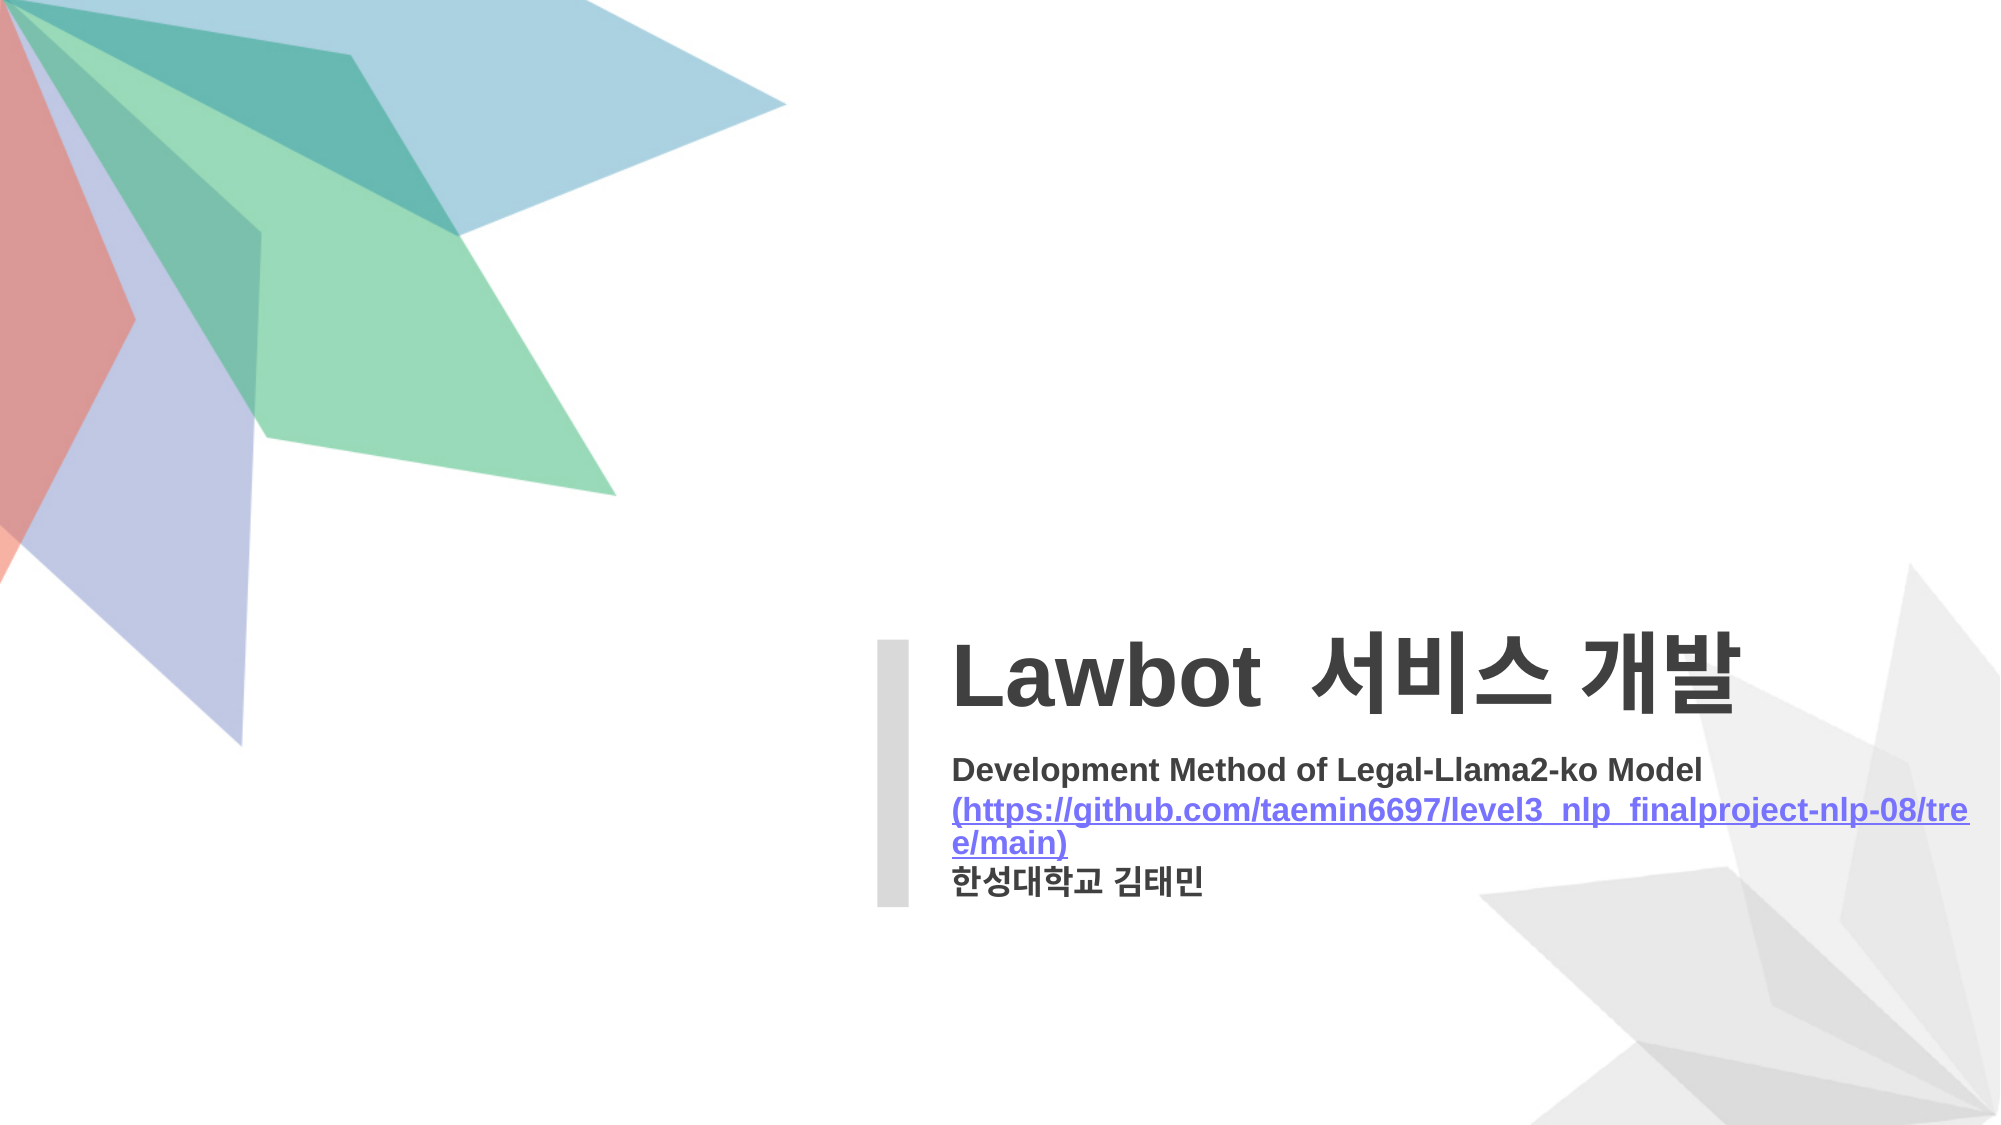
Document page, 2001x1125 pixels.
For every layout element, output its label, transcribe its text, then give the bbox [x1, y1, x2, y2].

text_box [876, 638, 910, 909]
text_box Development Method of Legal-Llama2-ko Model (https://github.com/taemin6697/level3_nlp_finalproject-nlp-08/tree/main) 한성대학교 김태민 [936, 740, 2000, 876]
picture [0, 0, 2001, 1125]
text_box Lawbot 서비스 개발 [936, 609, 2000, 732]
